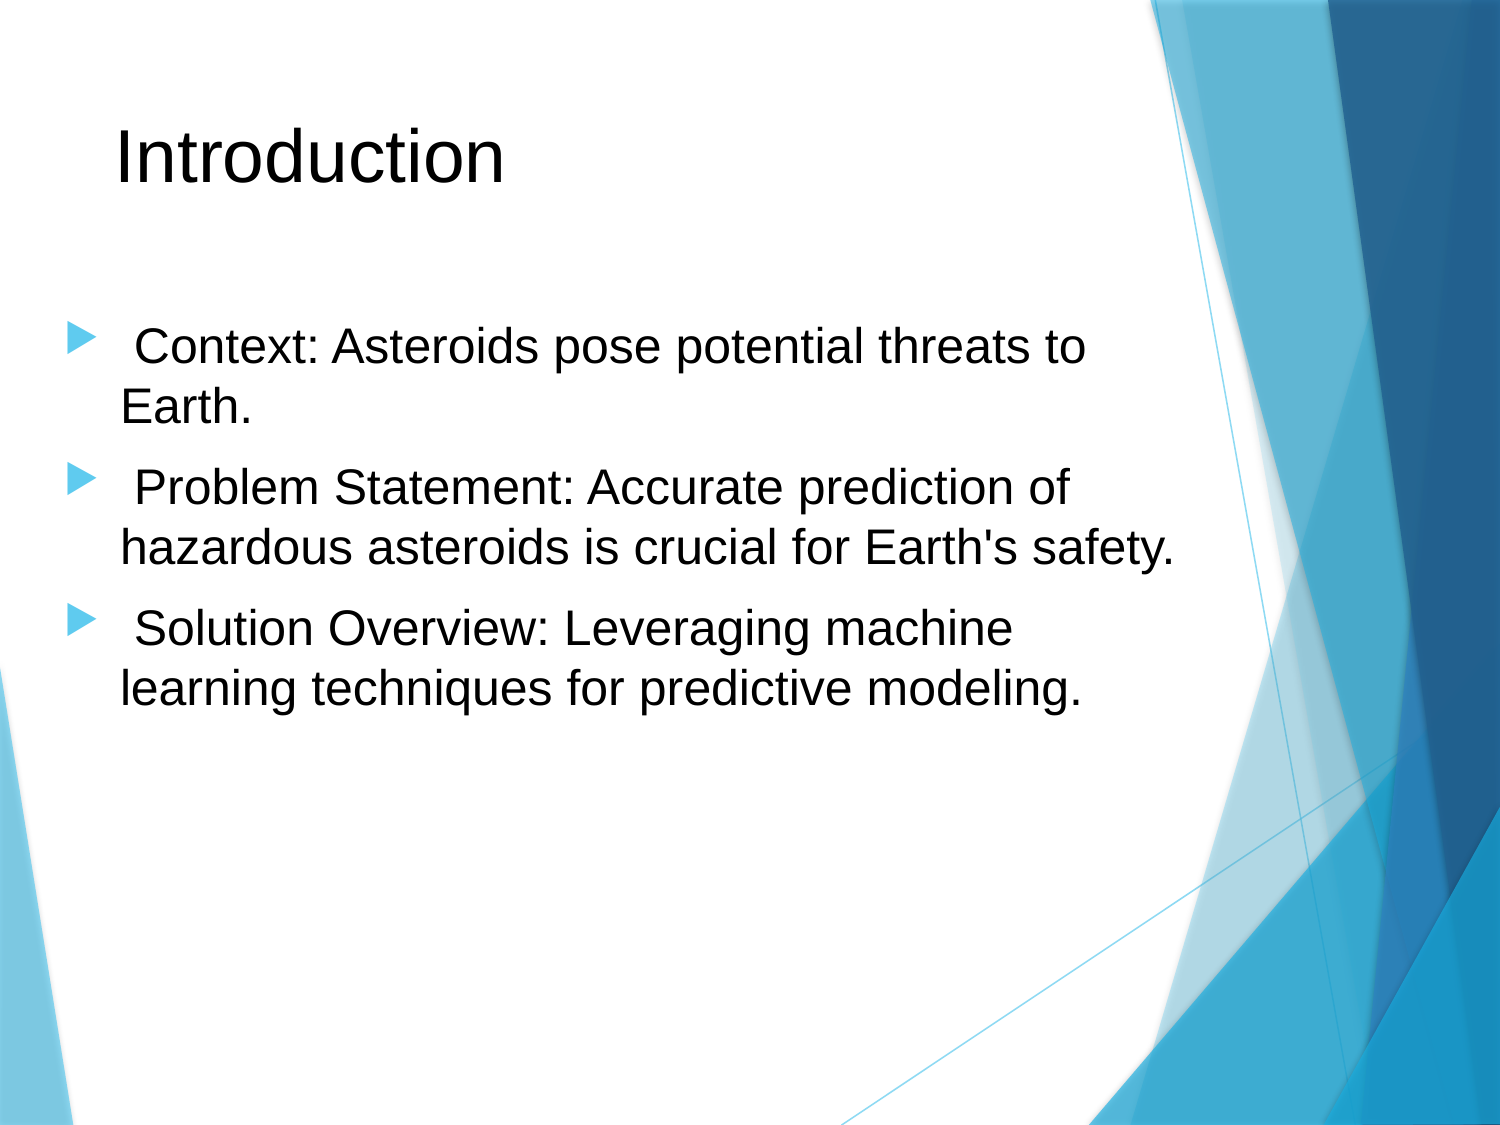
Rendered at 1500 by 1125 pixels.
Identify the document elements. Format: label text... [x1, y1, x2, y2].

title Introduction [99, 99, 1142, 239]
list Context: Asteroids pose potential threats to Earth. Problem Statement: Accurate prediction of hazardous asteroids is crucial for Earth's safety. Solution Overview: Leveraging machine learning techniques for predictive modeling. [48, 239, 1219, 853]
